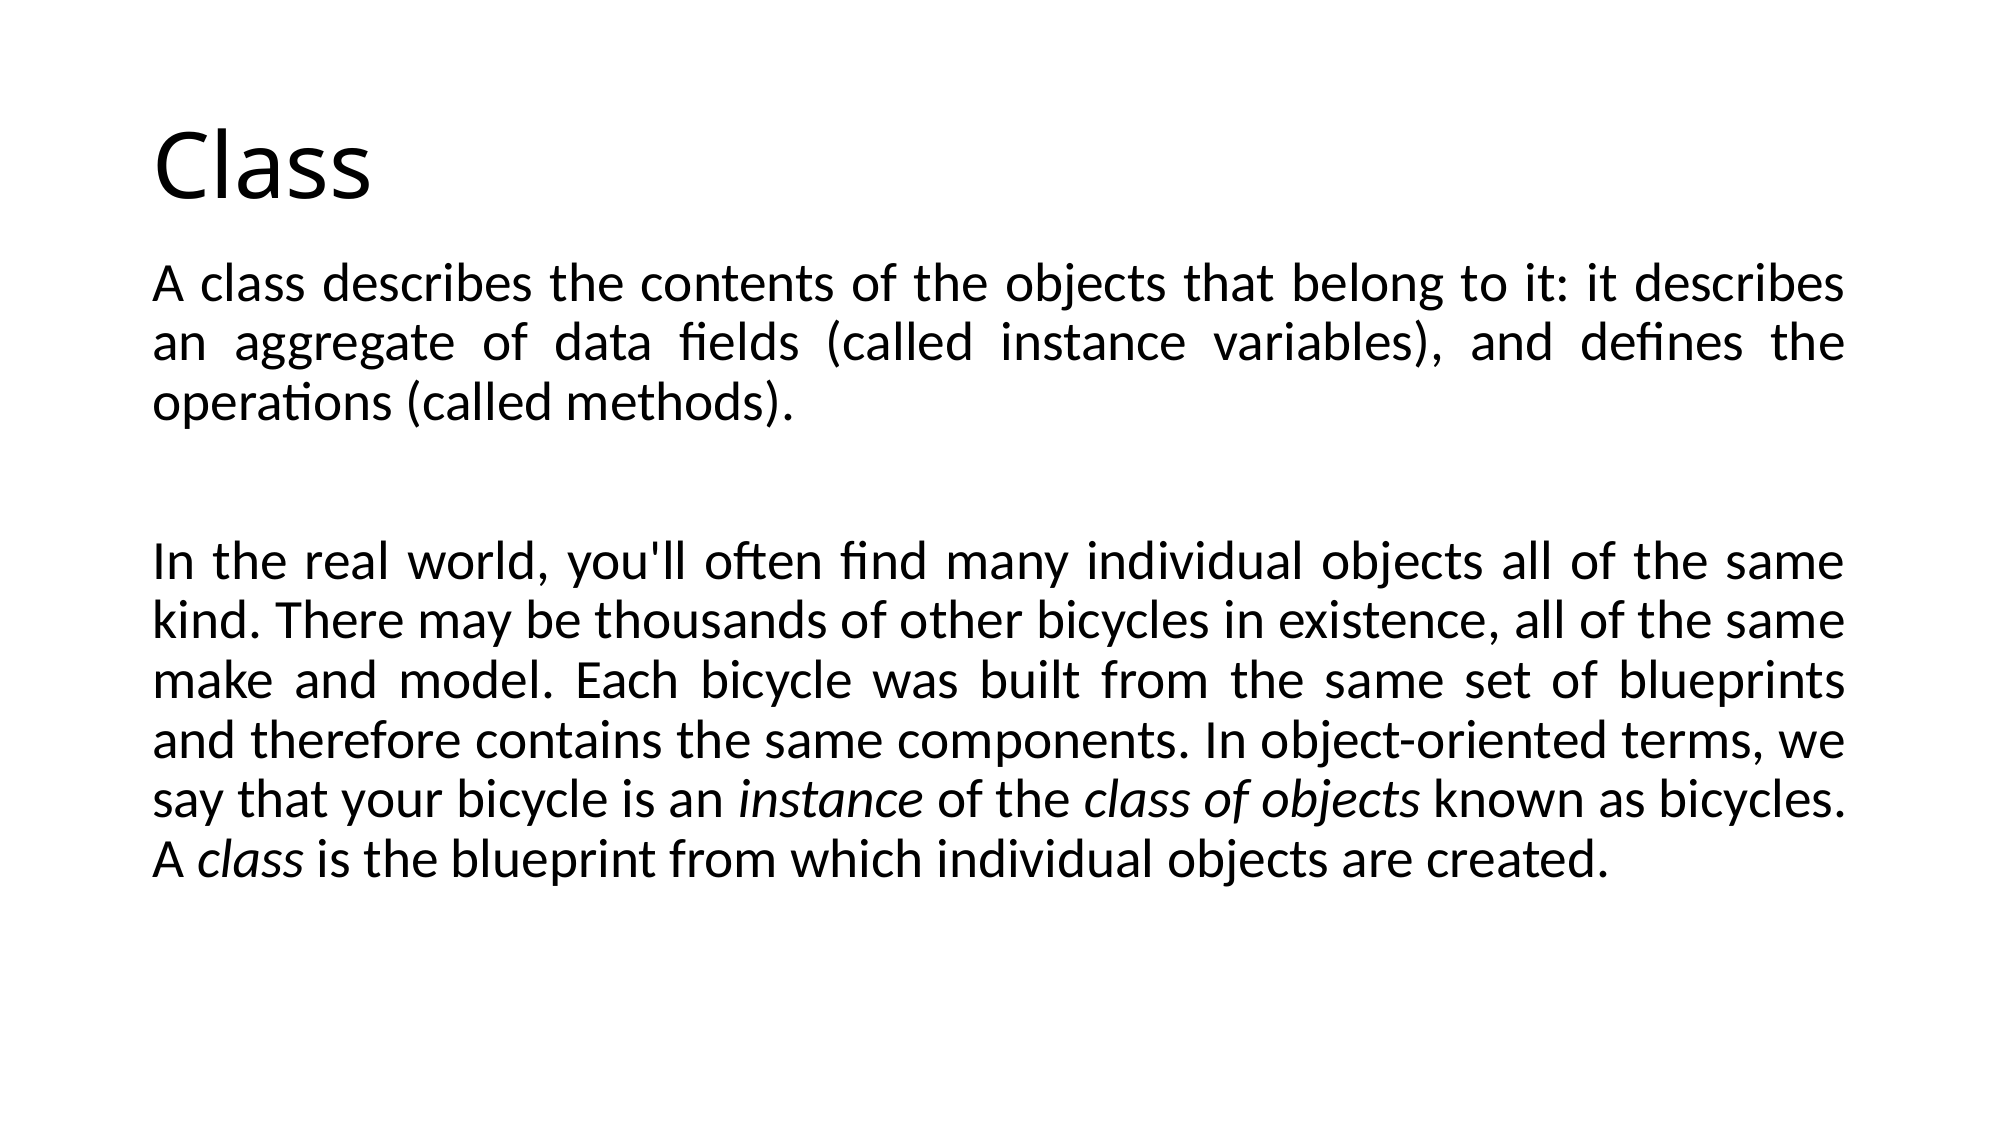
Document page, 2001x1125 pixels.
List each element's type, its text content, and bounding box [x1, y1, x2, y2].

title Class [137, 59, 1863, 245]
list A class describes the contents of the objects that belong to it: it describes an aggregate of data fields (called instance variables), and defines the operations (called methods). In the real world, you'll often find many individual objects all of the same kind. There may be thousands of other bicycles in existence, all of the same make and model. Each bicycle was built from the same set of blueprints and therefore contains the same components. In object-oriented terms, we say that your bicycle is an instance of the class of objects known as bicycles. A class is the blueprint from which individual objects are created. [137, 245, 1863, 960]
